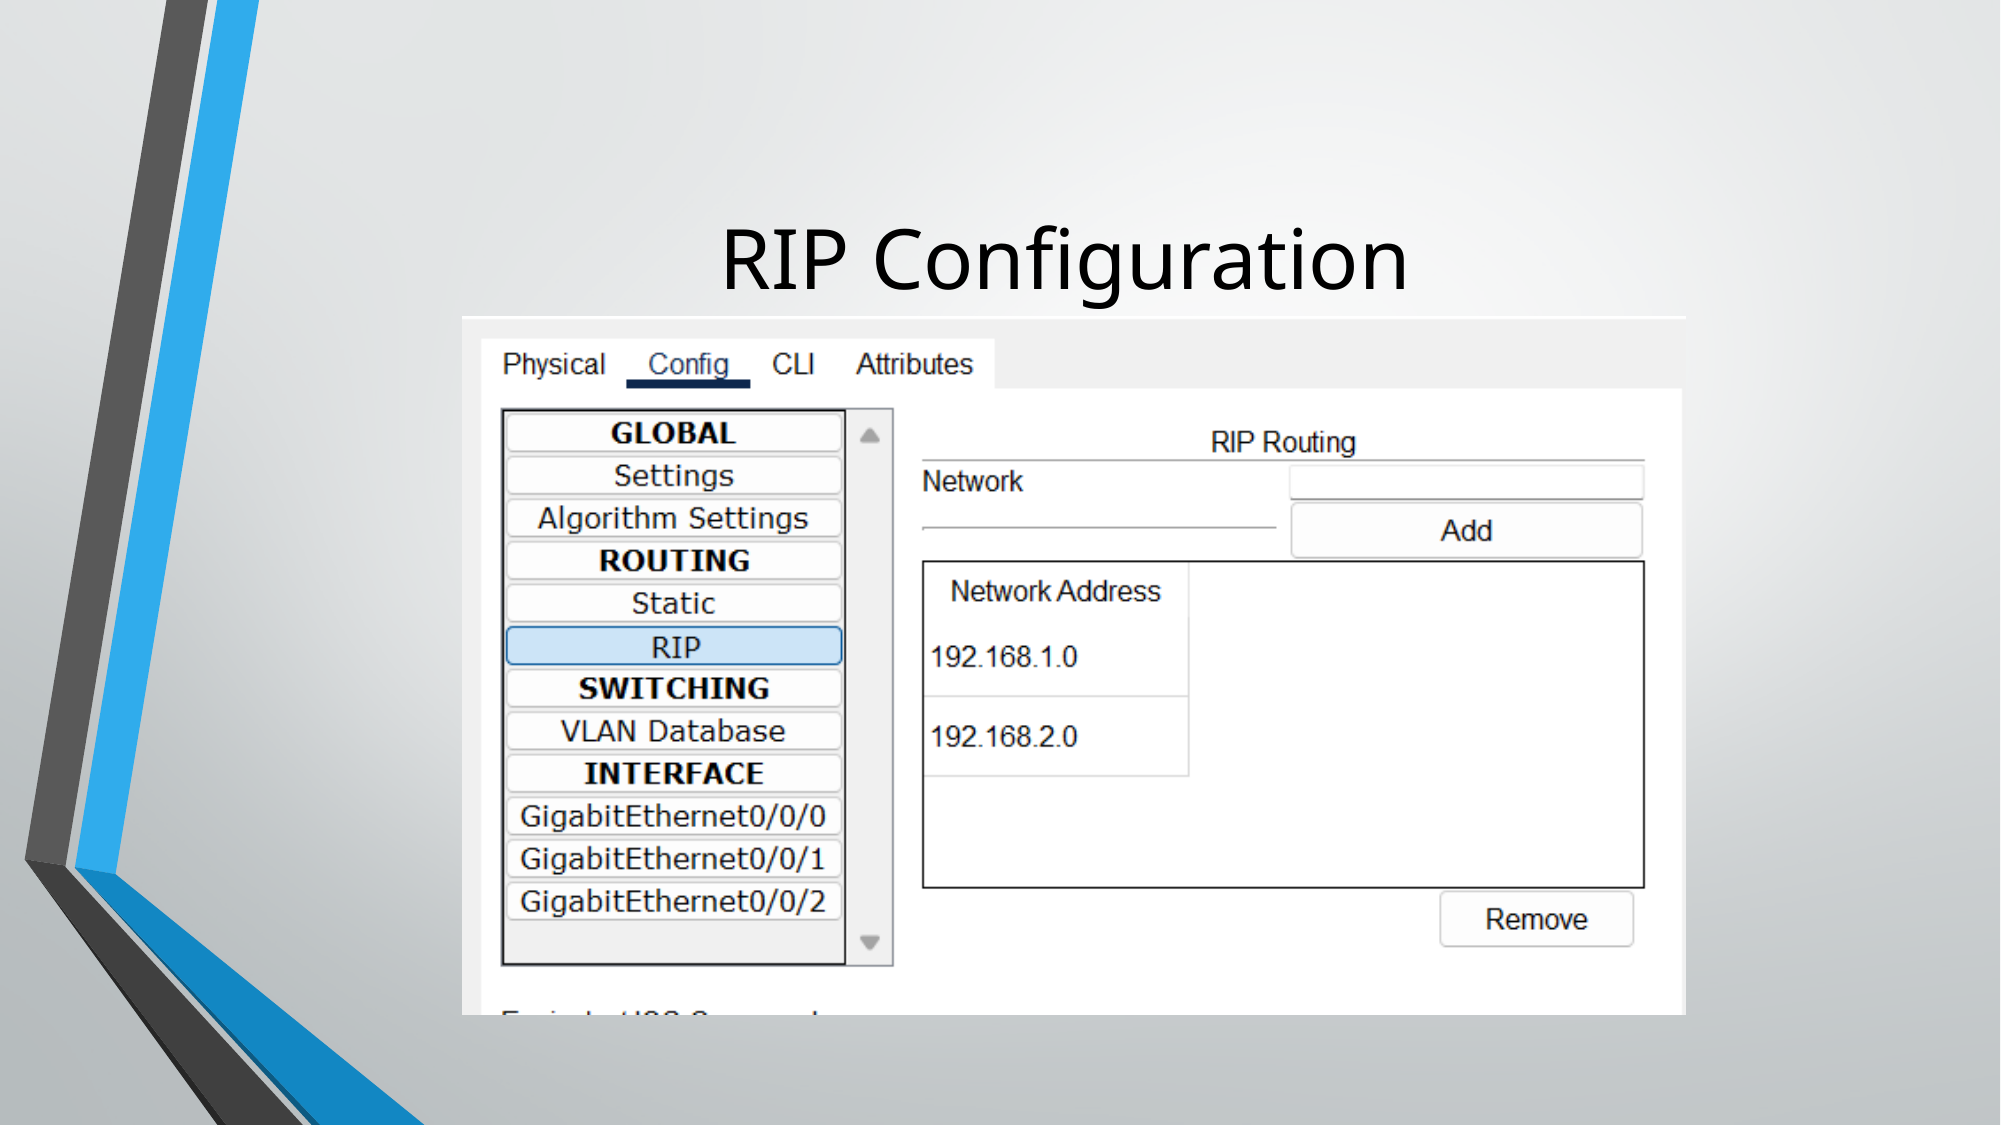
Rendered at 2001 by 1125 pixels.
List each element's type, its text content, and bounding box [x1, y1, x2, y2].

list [462, 316, 1686, 1015]
title RIP Configuration [243, 112, 1887, 400]
